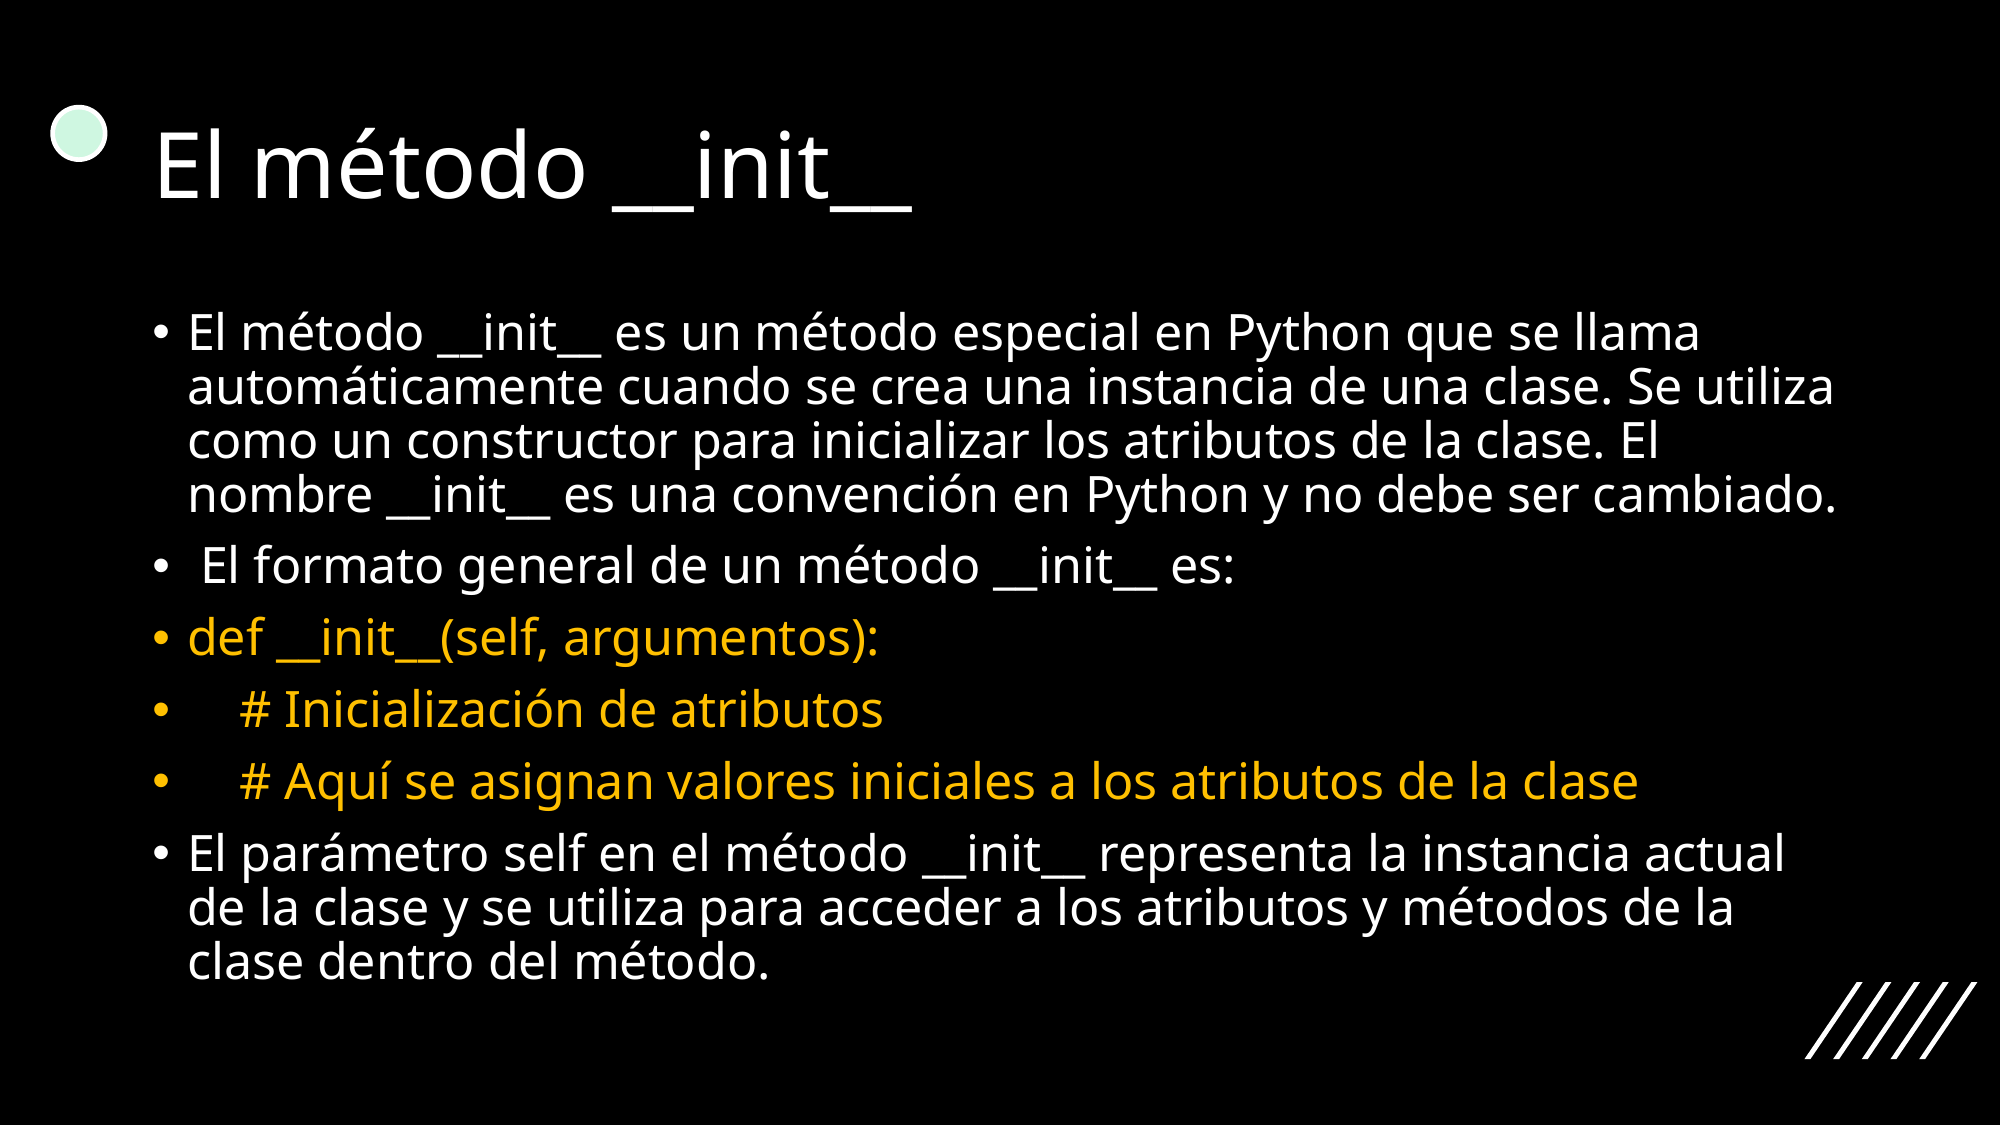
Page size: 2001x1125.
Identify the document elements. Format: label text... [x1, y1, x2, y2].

title El método __init__ [137, 59, 1863, 278]
list El método __init__ es un método especial en Python que se llama automáticamente cuando se crea una instancia de una clase. Se utiliza como un constructor para inicializar los atributos de la clase. El nombre __init__ es una convención en Python y no debe ser cambiado. El formato general de un método __init__ es: def __init__(self, argumentos): # Inicialización de atributos # Aquí se asignan valores iniciales a los atributos de la clase El parámetro self en el método __init__ representa la instancia actual de la clase y se utiliza para acceder a los atributos y métodos de la clase dentro del método. [137, 299, 1863, 1014]
